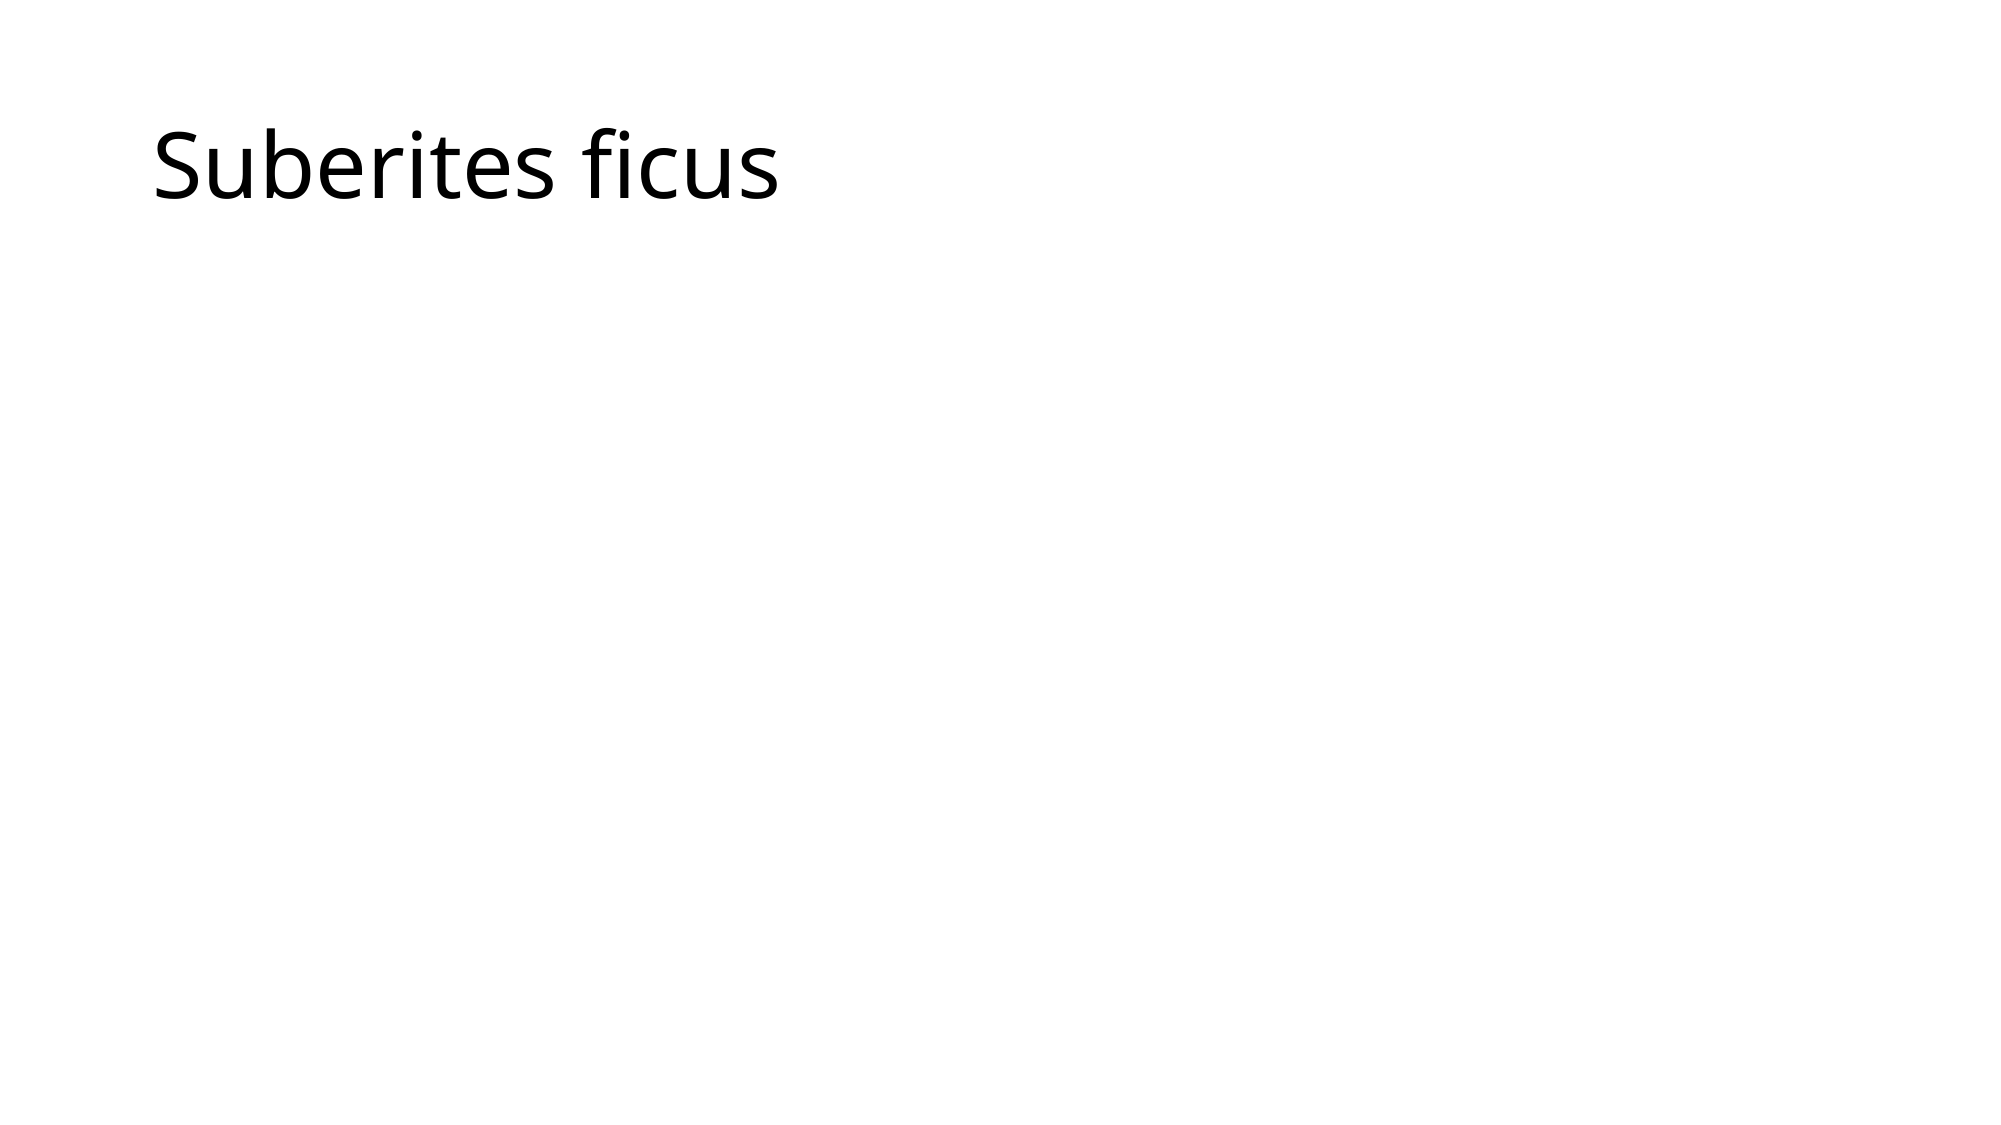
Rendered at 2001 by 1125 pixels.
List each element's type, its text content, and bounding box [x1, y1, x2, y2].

title Suberites ficus [137, 59, 1863, 278]
